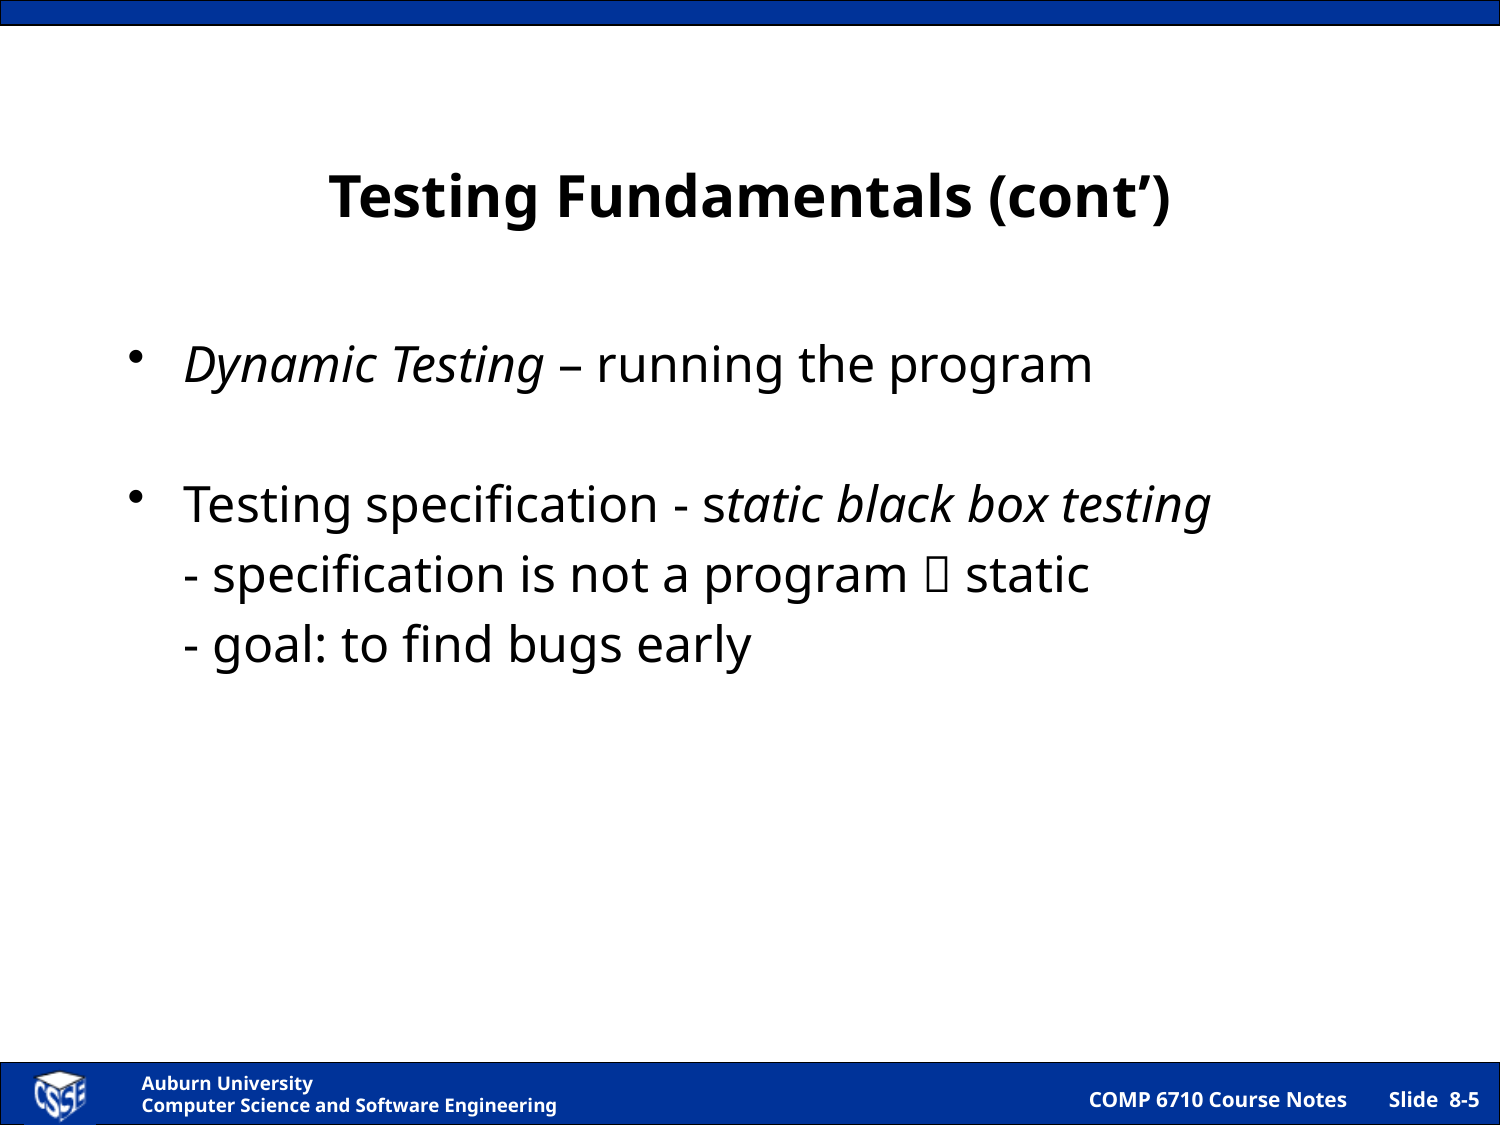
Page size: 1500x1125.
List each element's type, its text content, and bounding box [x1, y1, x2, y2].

picture [24, 1066, 96, 1125]
list Dynamic Testing – running the program Testing specification - static black box testing - specification is not a program  static - goal: to find bugs early [112, 324, 1388, 1001]
title Testing Fundamentals (cont’) [112, 99, 1388, 288]
